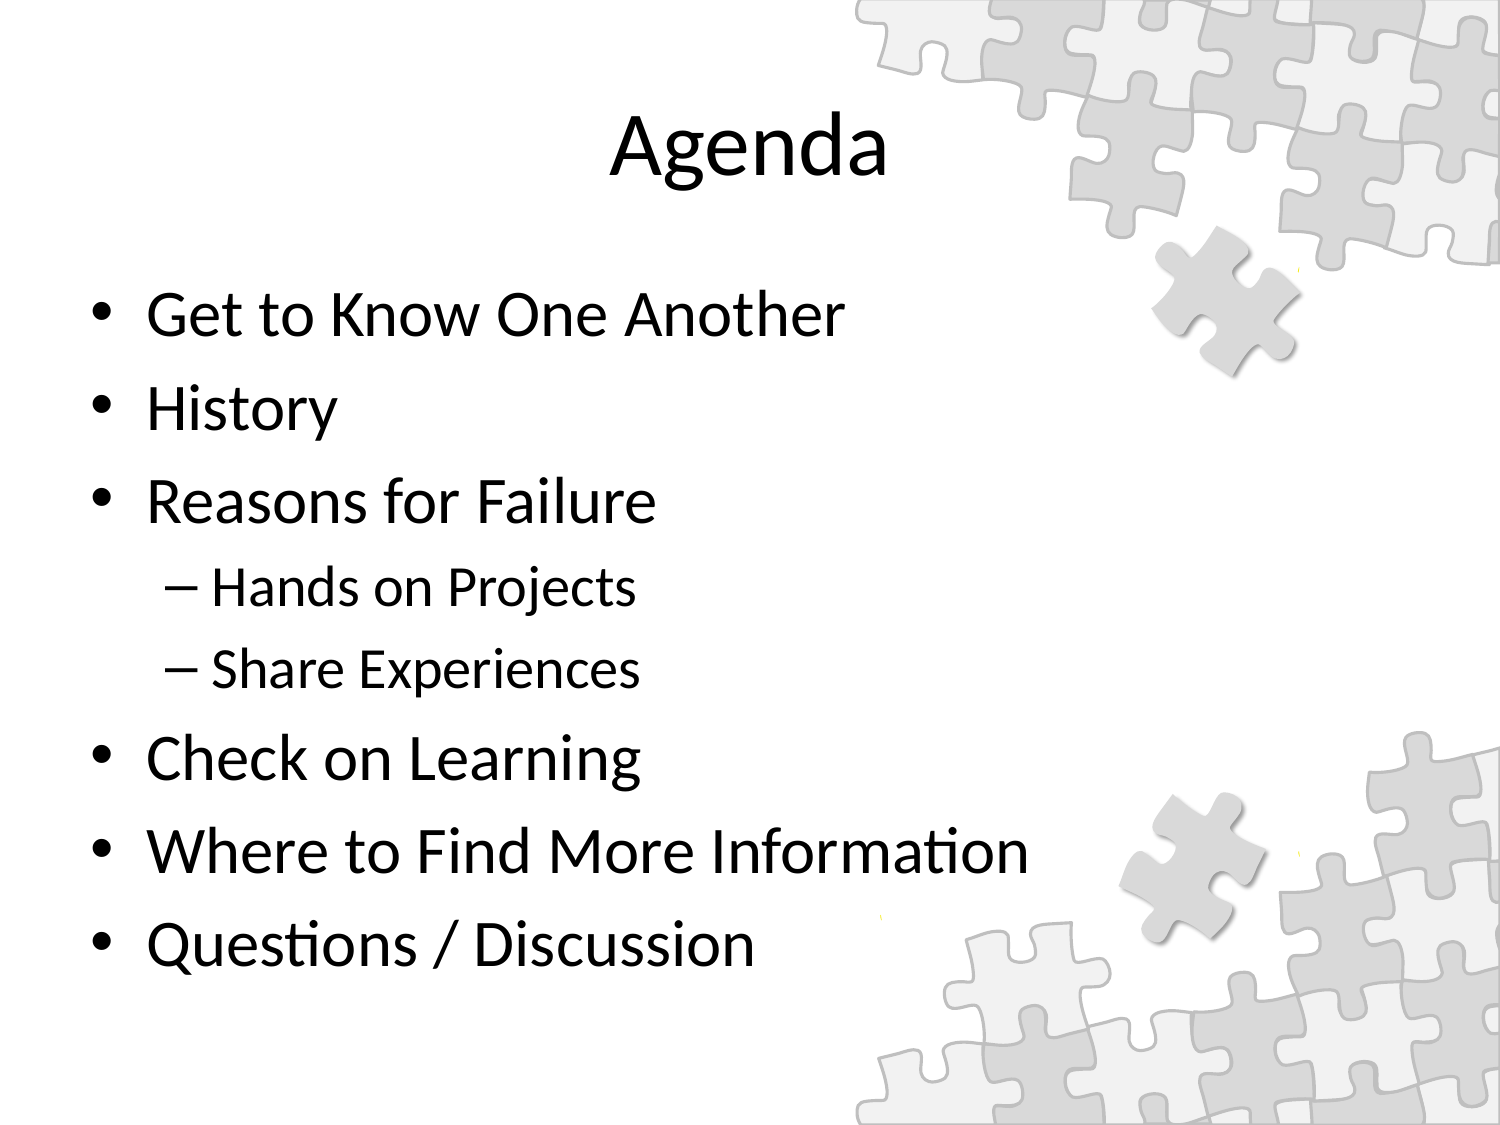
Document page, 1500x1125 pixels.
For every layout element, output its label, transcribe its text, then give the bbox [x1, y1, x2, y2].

title Agenda [75, 45, 1425, 233]
list Get to Know One Another History Reasons for Failure Hands on Projects Share Experiences Check on Learning Where to Find More Information Questions / Discussion [75, 262, 1425, 1005]
